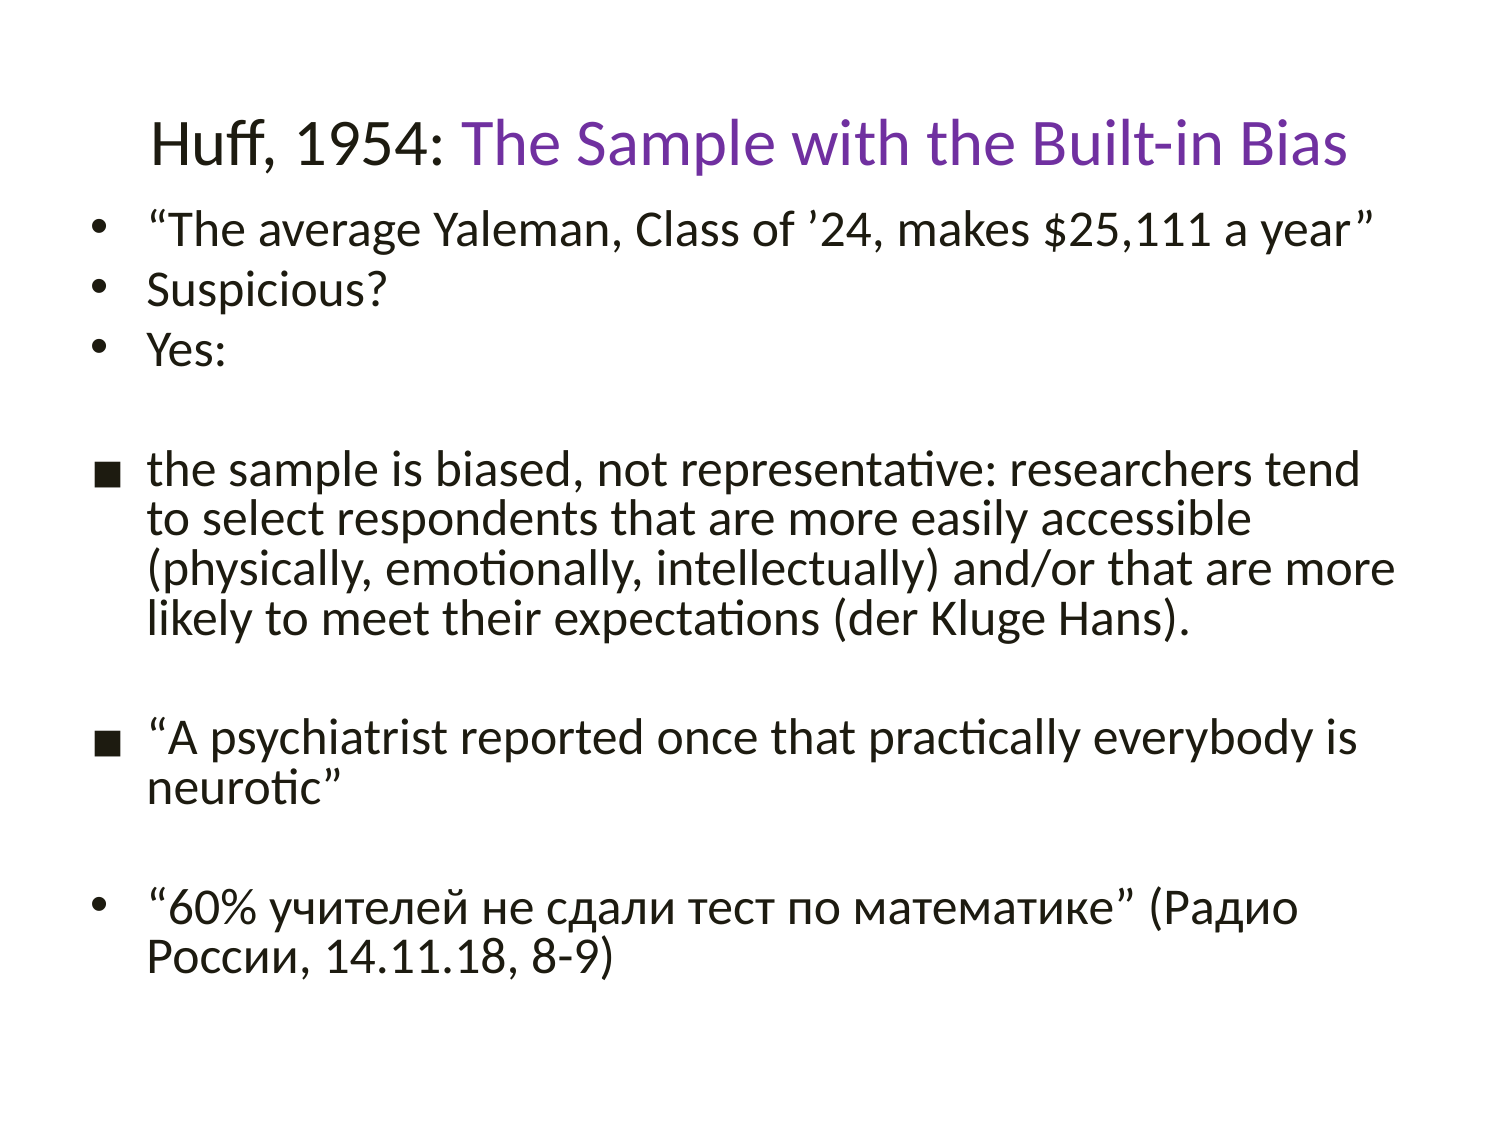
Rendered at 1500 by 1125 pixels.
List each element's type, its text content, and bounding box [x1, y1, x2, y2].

list “The average Yaleman, Class of ’24, makes $25,111 a year” Suspicious? Yes: the sample is biased, not representative: researchers tend to select respondents that are more easily accessible (physically, emotionally, intellectually) and/or that are more likely to meet their expectations (der Kluge Hans). “A psychiatrist reported once that practically everybody is neurotic” “60% учителей не сдали тест по математике” (Радио России, 14.11.18, 8-9) [75, 199, 1425, 1055]
title Huff, 1954: The Sample with the Built-in Bias [75, 45, 1425, 199]
